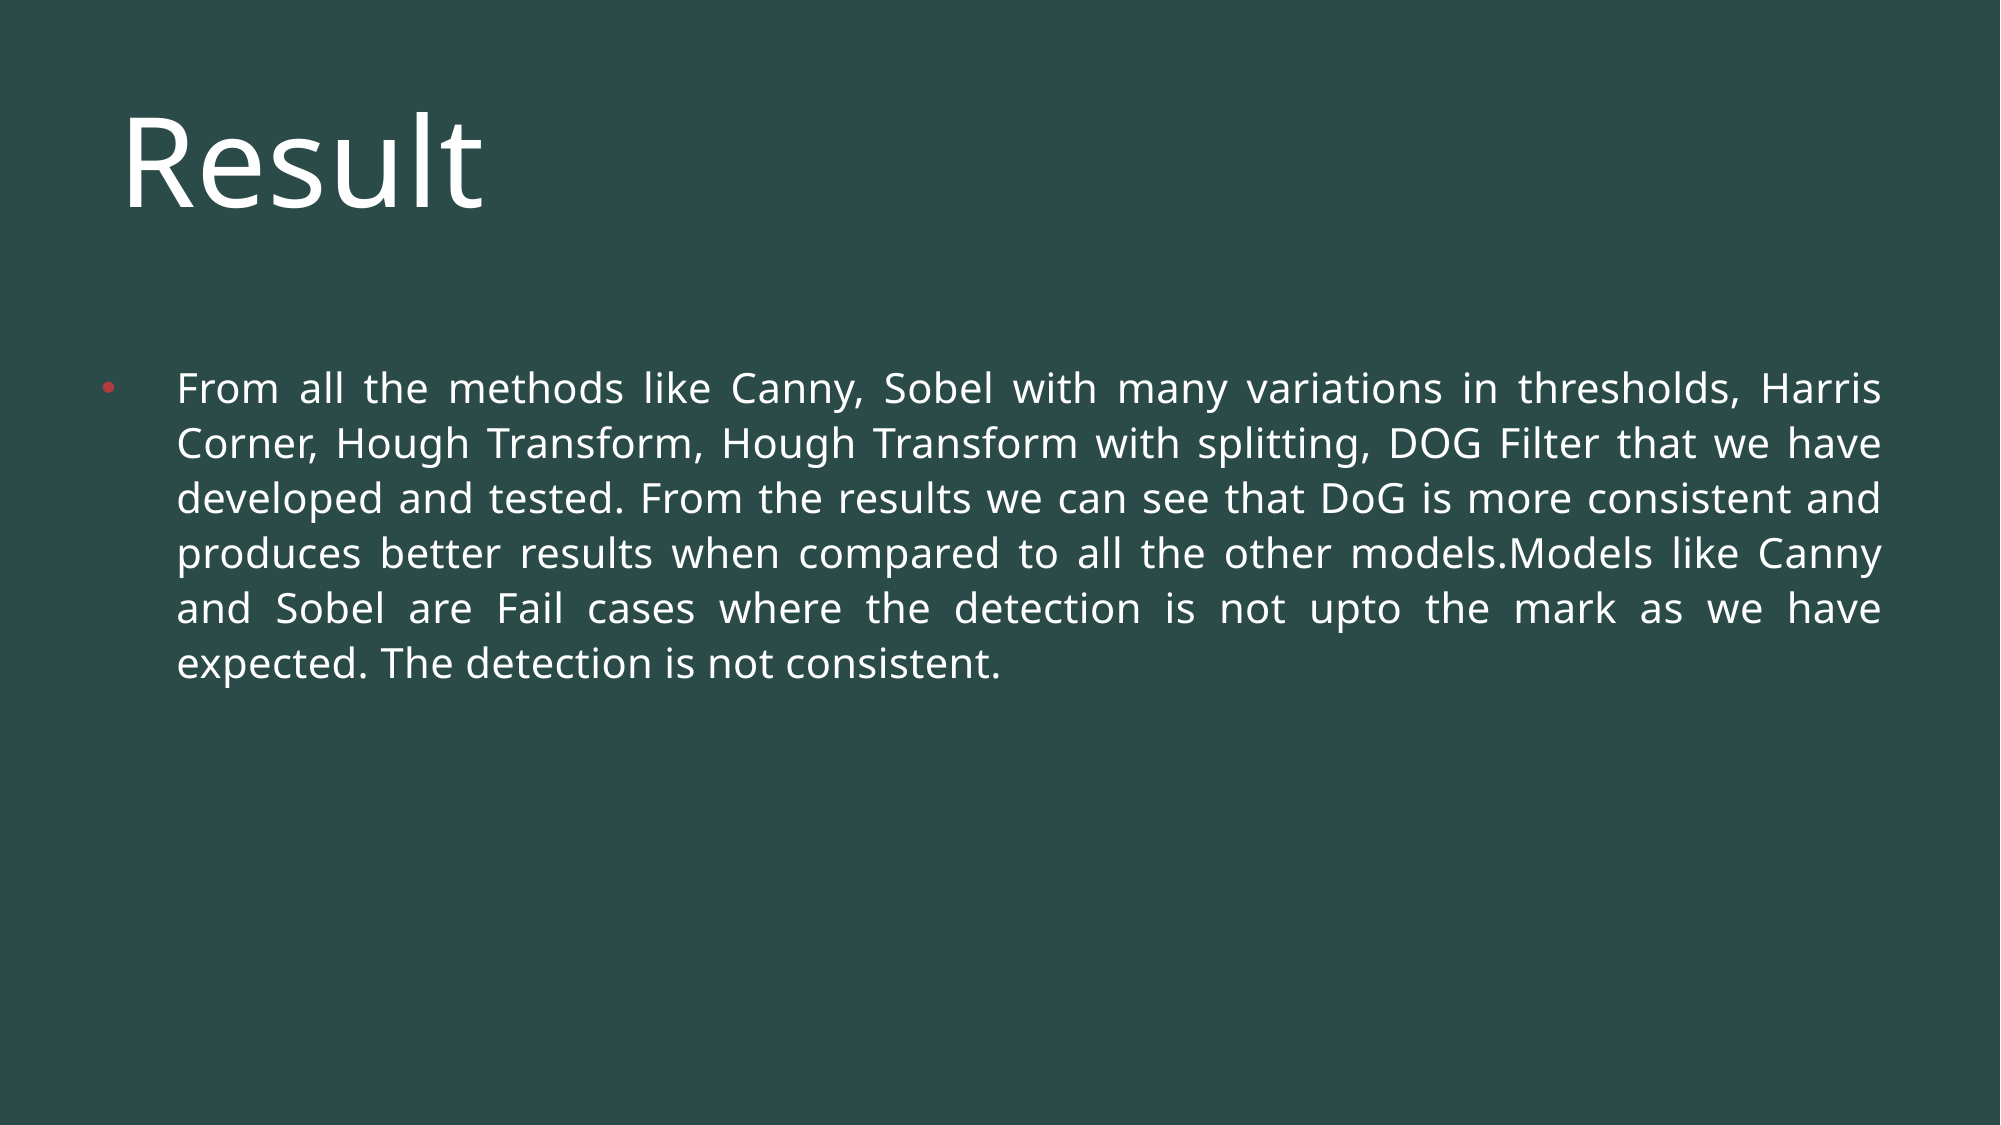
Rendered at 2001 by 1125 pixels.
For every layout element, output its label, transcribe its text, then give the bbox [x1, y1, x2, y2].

title Result [118, 101, 1878, 265]
list From all the methods like Canny, Sobel with many variations in thresholds, Harris Corner, Hough Transform, Hough Transform with splitting, DOG Filter that we have developed and tested. From the results we can see that DoG is more consistent and produces better results when compared to all the other models.Models like Canny and Sobel are Fail cases where the detection is not upto the mark as we have expected. The detection is not consistent. [101, 286, 1885, 927]
